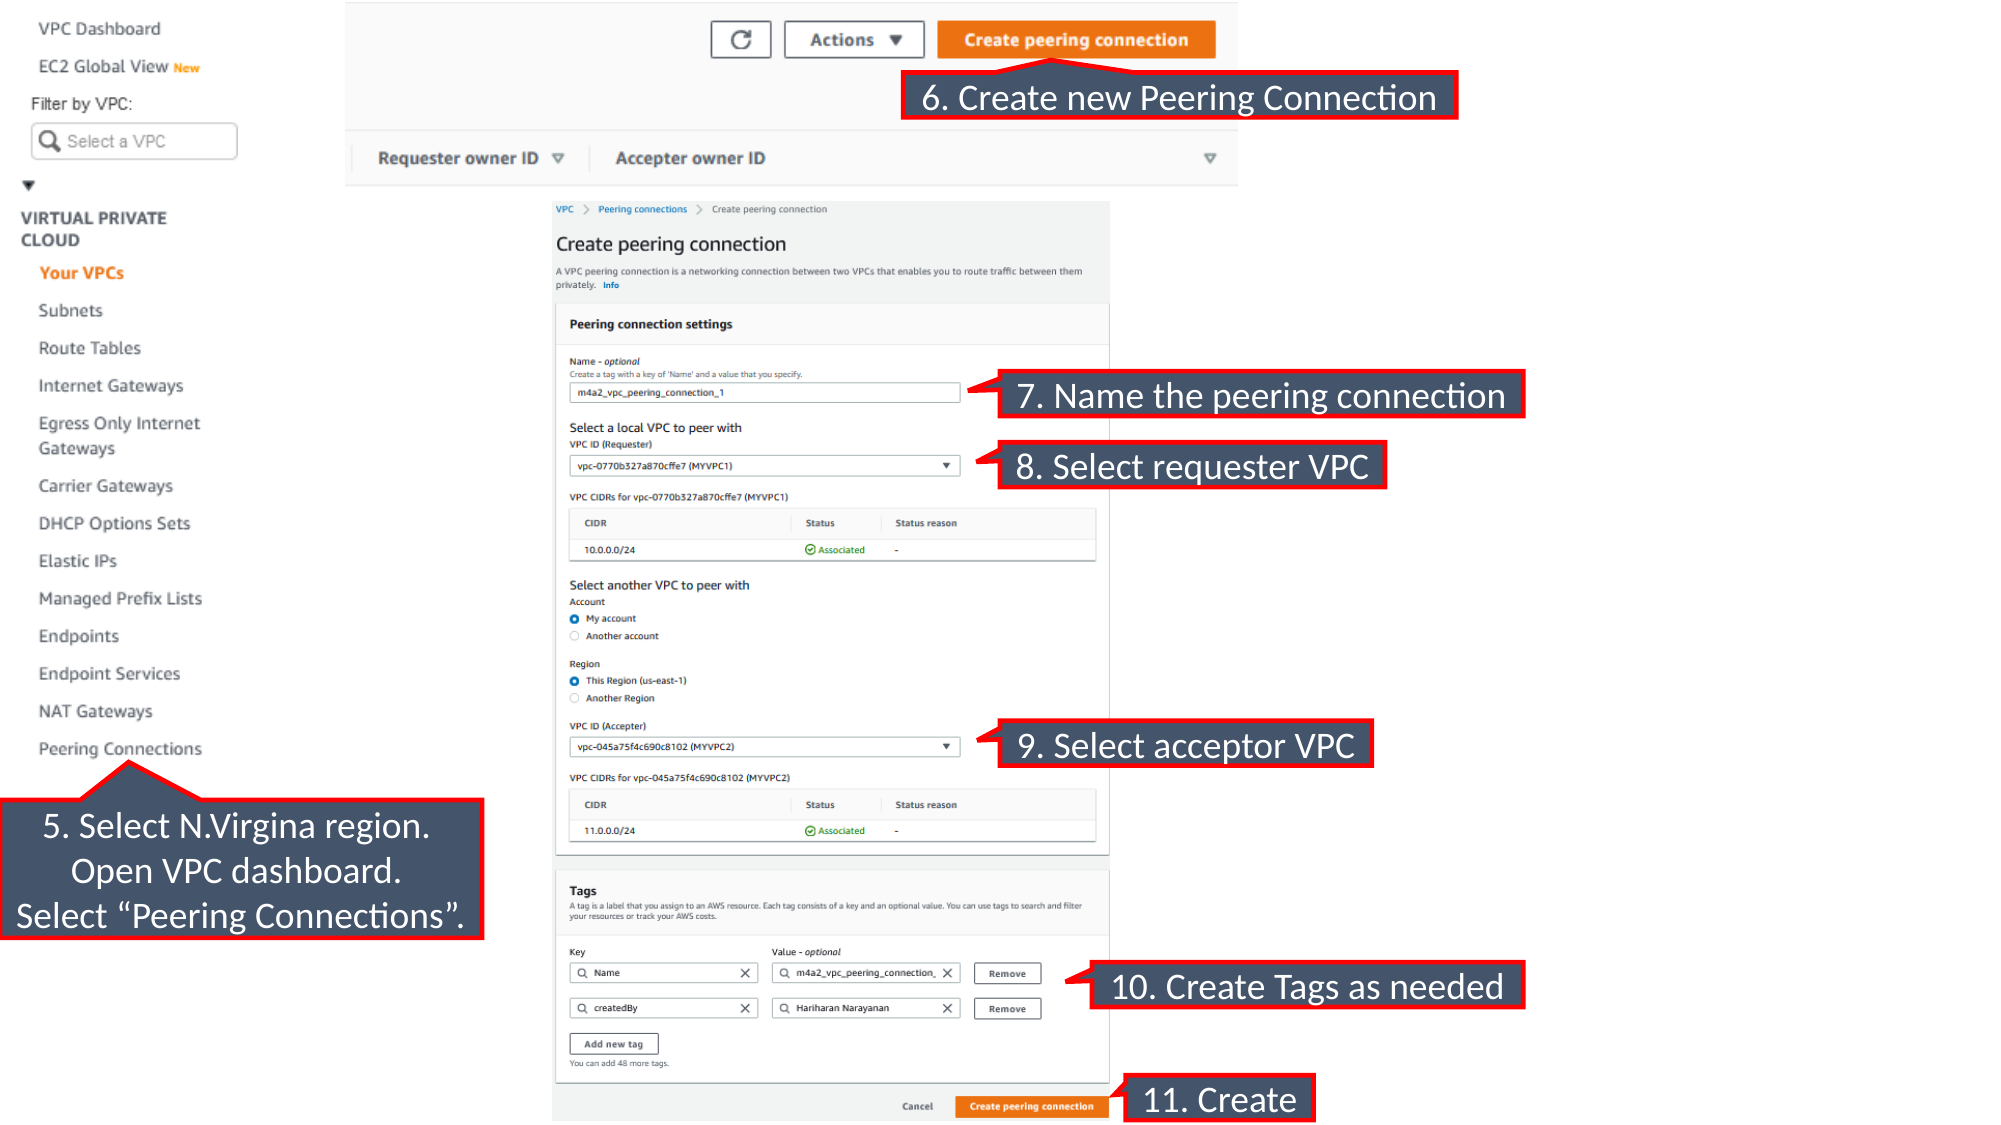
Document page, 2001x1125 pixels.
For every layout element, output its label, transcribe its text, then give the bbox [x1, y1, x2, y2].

text_box 6. Create new Peering Connection [1238, 71, 1458, 119]
text_box 7. Name the peering connection [1110, 370, 1525, 418]
picture [345, 2, 1238, 188]
picture [552, 201, 1110, 1121]
picture [0, 0, 238, 766]
text_box 5. Select N.Virgina region. Open VPC dashboard. Select “Peering Connections”. [0, 766, 484, 939]
text_box 10. Create Tags as needed [1110, 961, 1525, 1009]
text_box 9. Select acceptor VPC [1110, 719, 1373, 767]
text_box 8. Select requester VPC [1110, 441, 1386, 489]
text_box 11. Create [1111, 1074, 1315, 1122]
